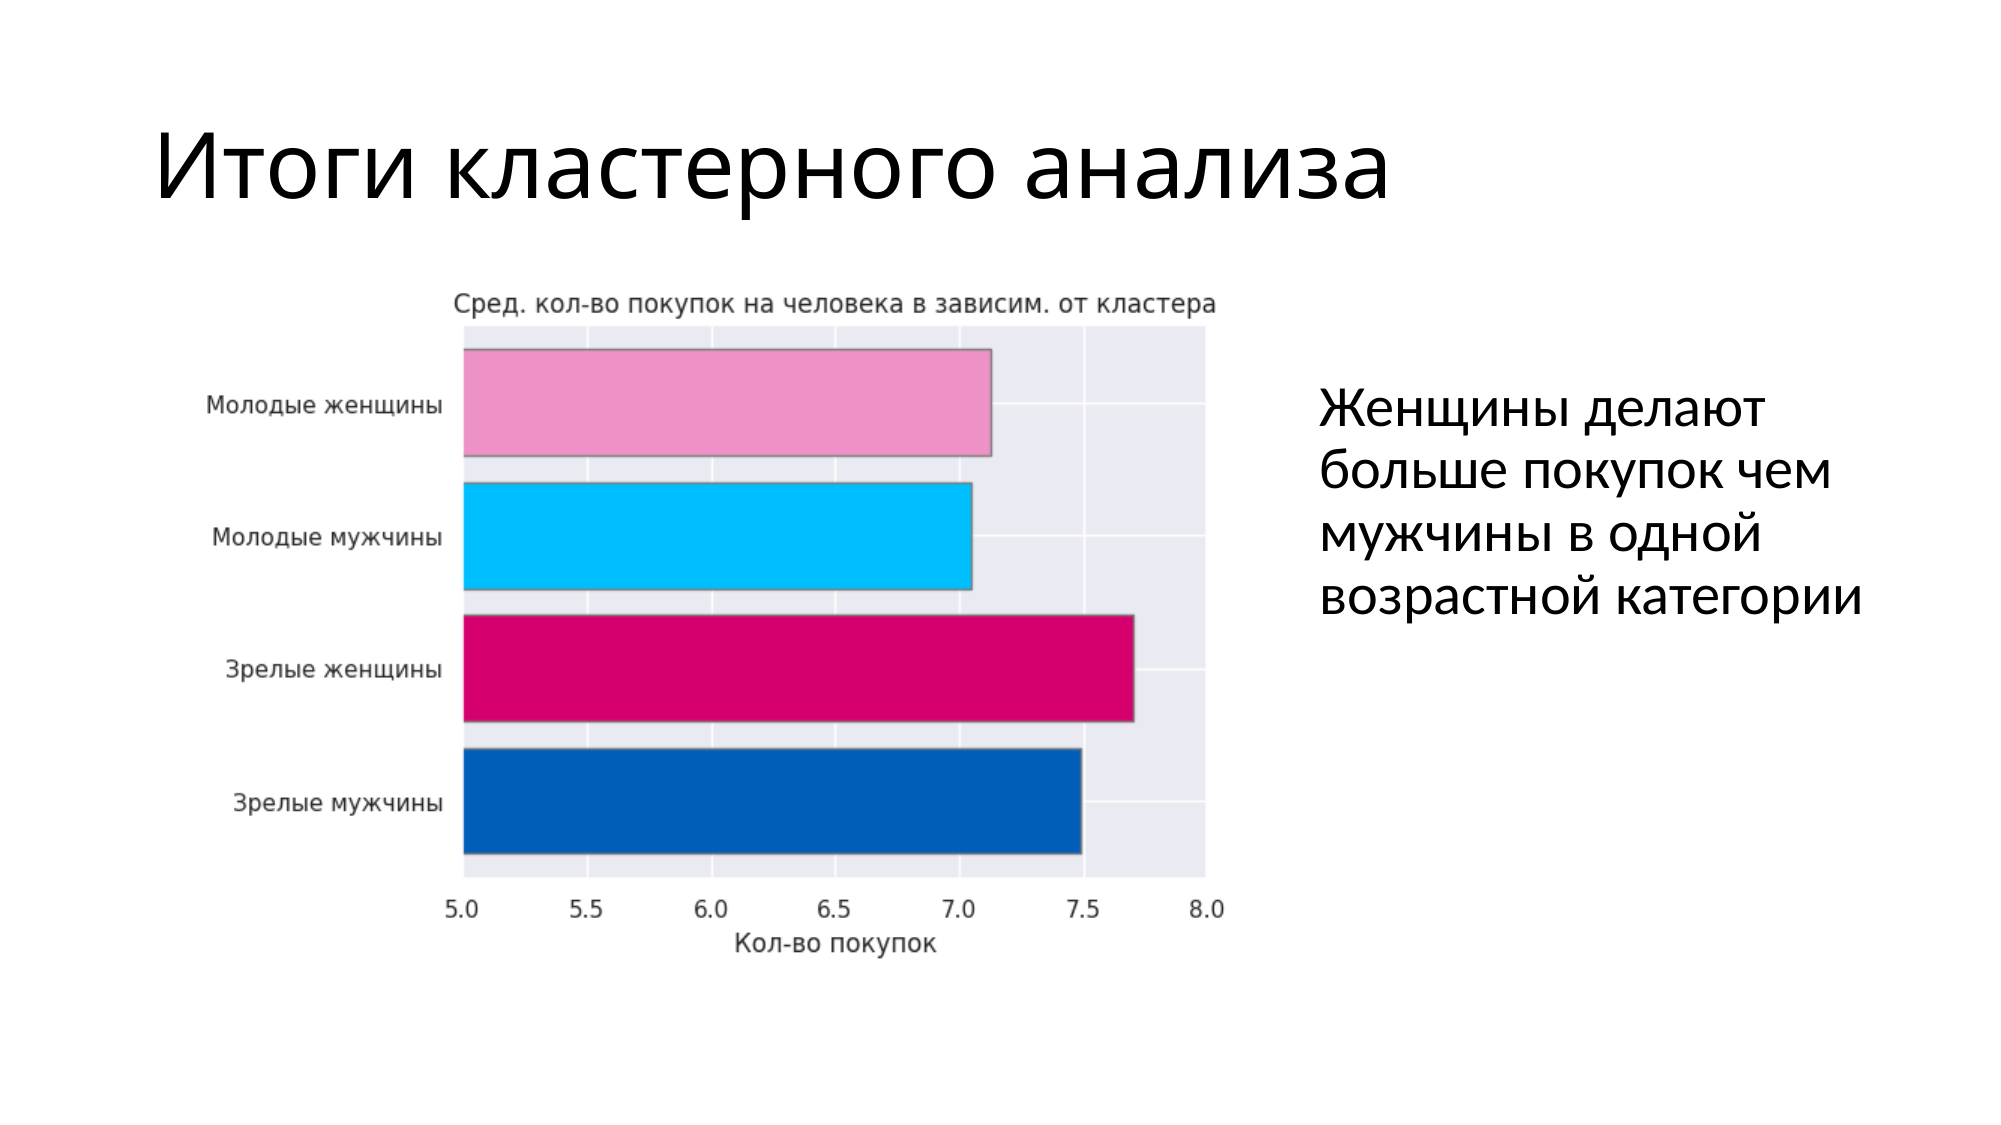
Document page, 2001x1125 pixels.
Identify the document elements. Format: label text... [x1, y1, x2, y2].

title Итоги кластерного анализа [137, 59, 1863, 278]
picture [191, 277, 1240, 972]
list Женщины делают больше покупок чем мужчины в одной возрастной категории [1304, 277, 1893, 953]
